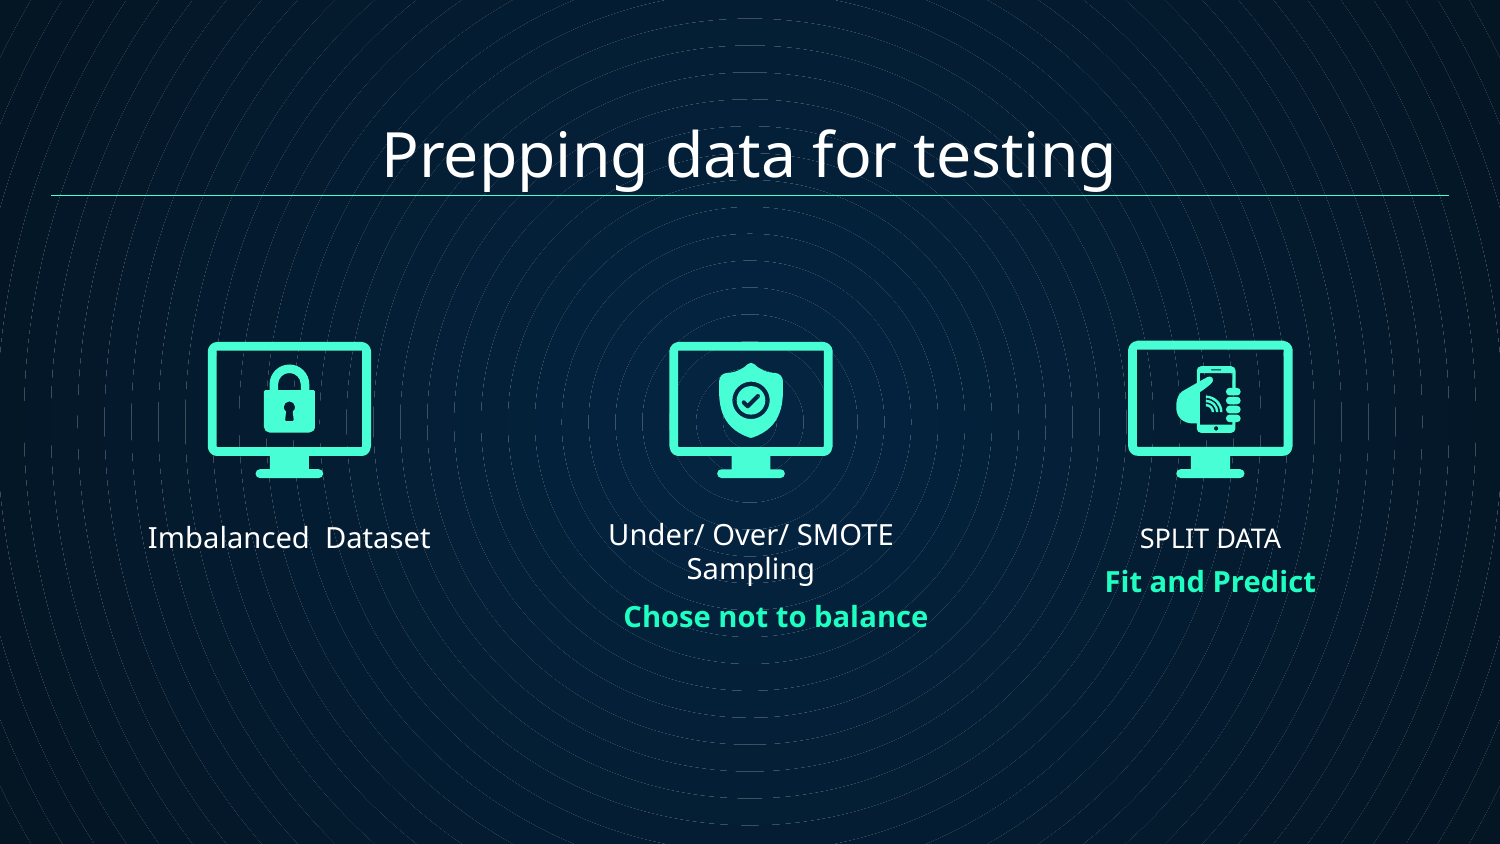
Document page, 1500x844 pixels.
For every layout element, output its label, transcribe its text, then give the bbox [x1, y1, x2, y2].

text_box Chose not to balance [587, 583, 965, 637]
title Prepping data for testing [51, 105, 1449, 195]
title SPLIT DATA [1040, 537, 1381, 570]
title Prepping data for testing [51, 202, 1449, 206]
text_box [669, 341, 833, 479]
subtitle [134, 570, 445, 631]
subtitle Fit and Predict [1055, 570, 1366, 631]
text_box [1127, 340, 1293, 479]
title Imbalanced Dataset [119, 537, 460, 570]
text_box [263, 364, 315, 433]
title Under/ Over/ SMOTE Sampling [580, 501, 922, 601]
text_box [207, 341, 372, 479]
